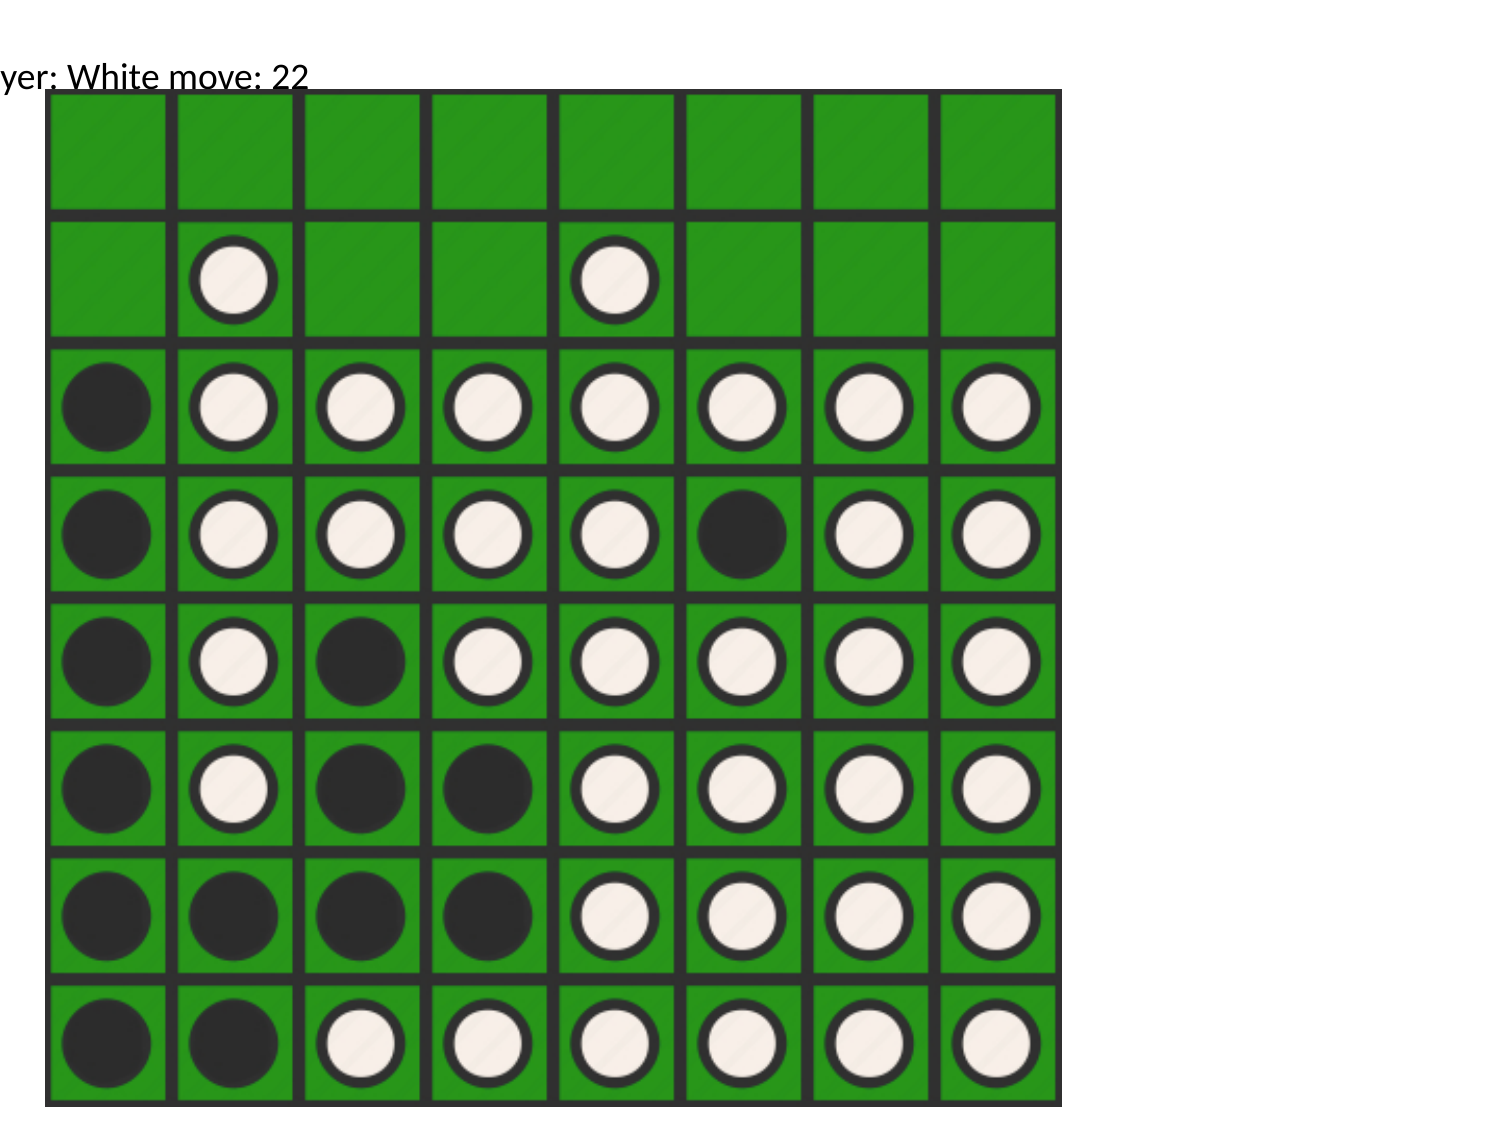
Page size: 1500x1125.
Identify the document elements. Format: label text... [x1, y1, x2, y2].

picture [44, 89, 1062, 1107]
text_box turn: 46 player: White move: 22 [0, 44, 325, 105]
